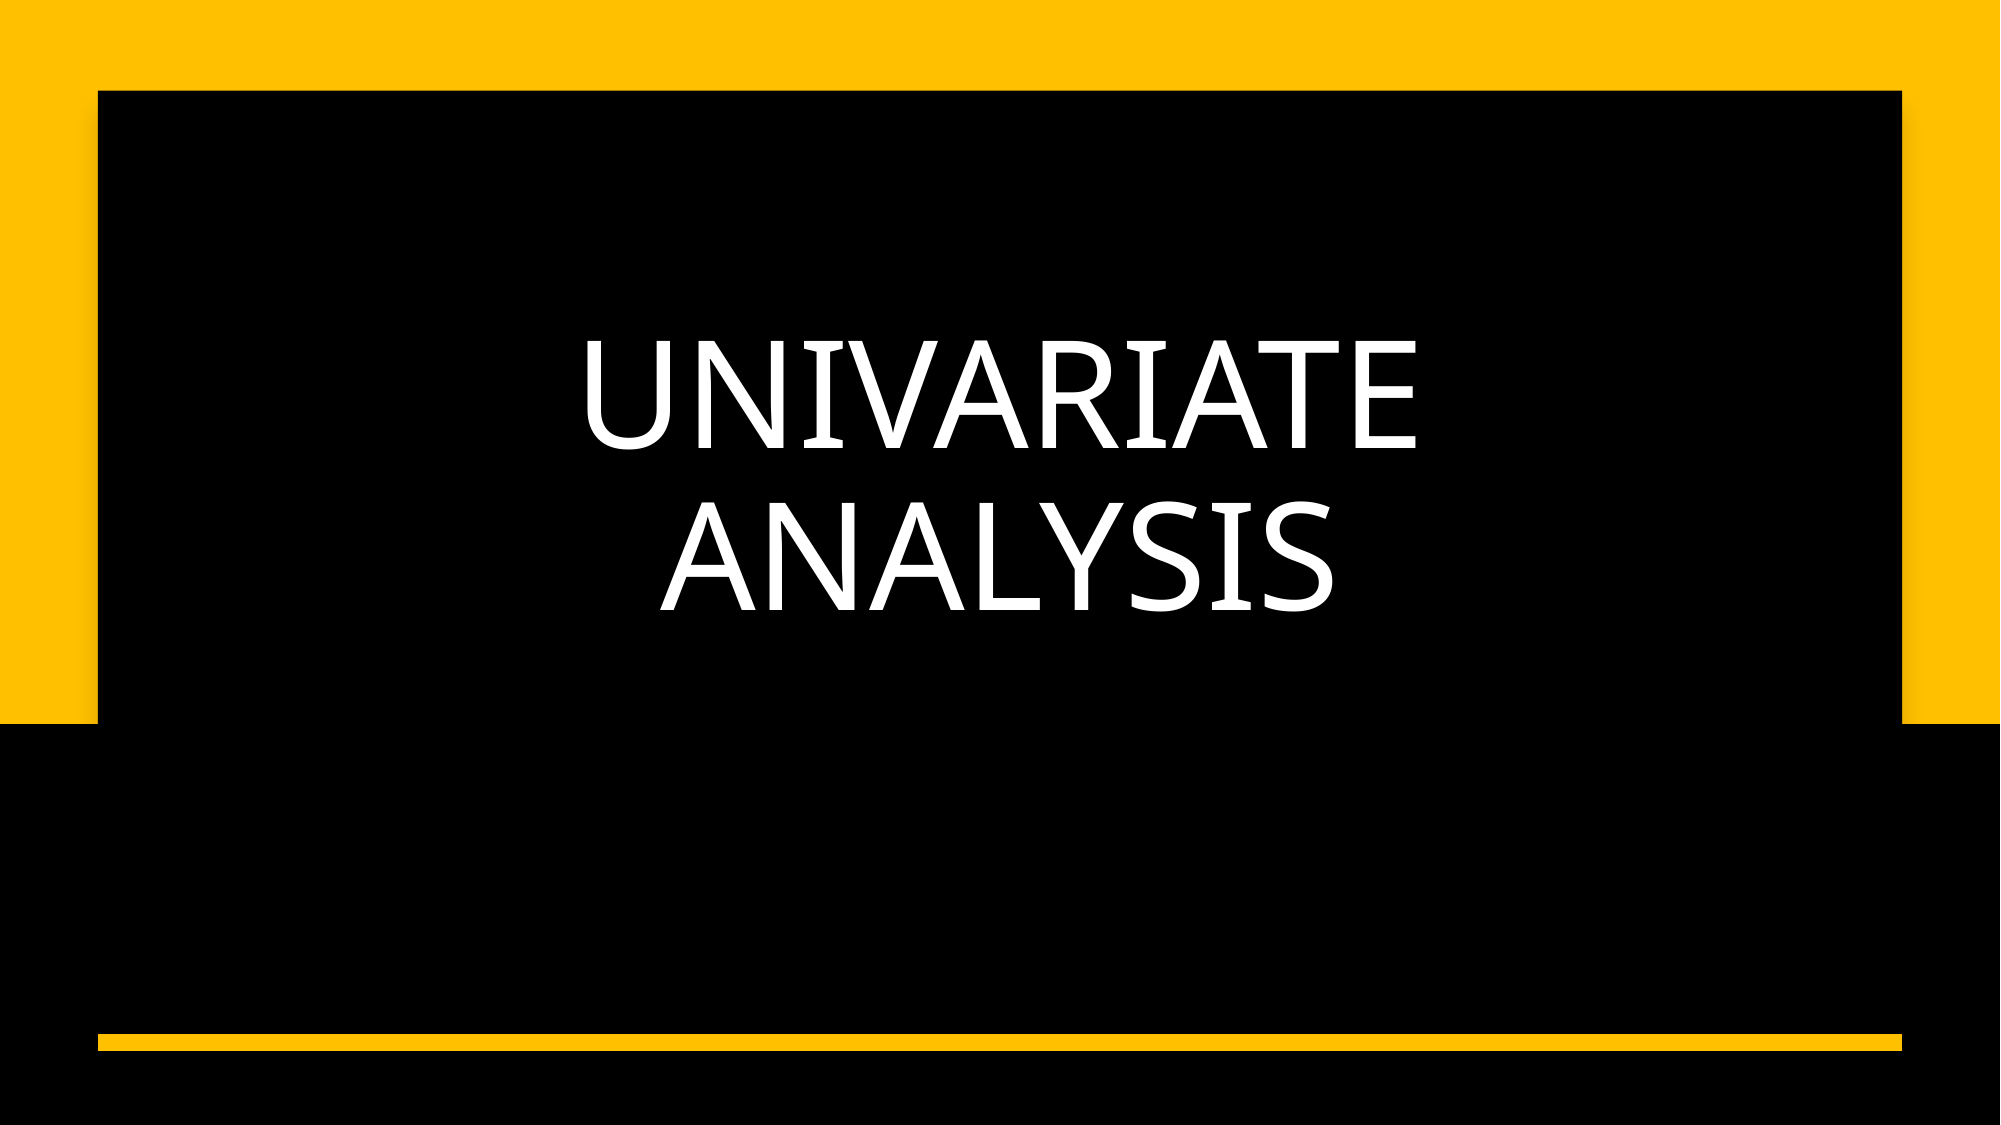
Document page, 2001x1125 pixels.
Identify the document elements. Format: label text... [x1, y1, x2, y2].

text_box [0, 0, 2000, 725]
title UNIVARIATE ANALYSIS [249, 212, 1750, 750]
text_box [97, 89, 1903, 849]
text_box [0, 725, 2000, 1125]
